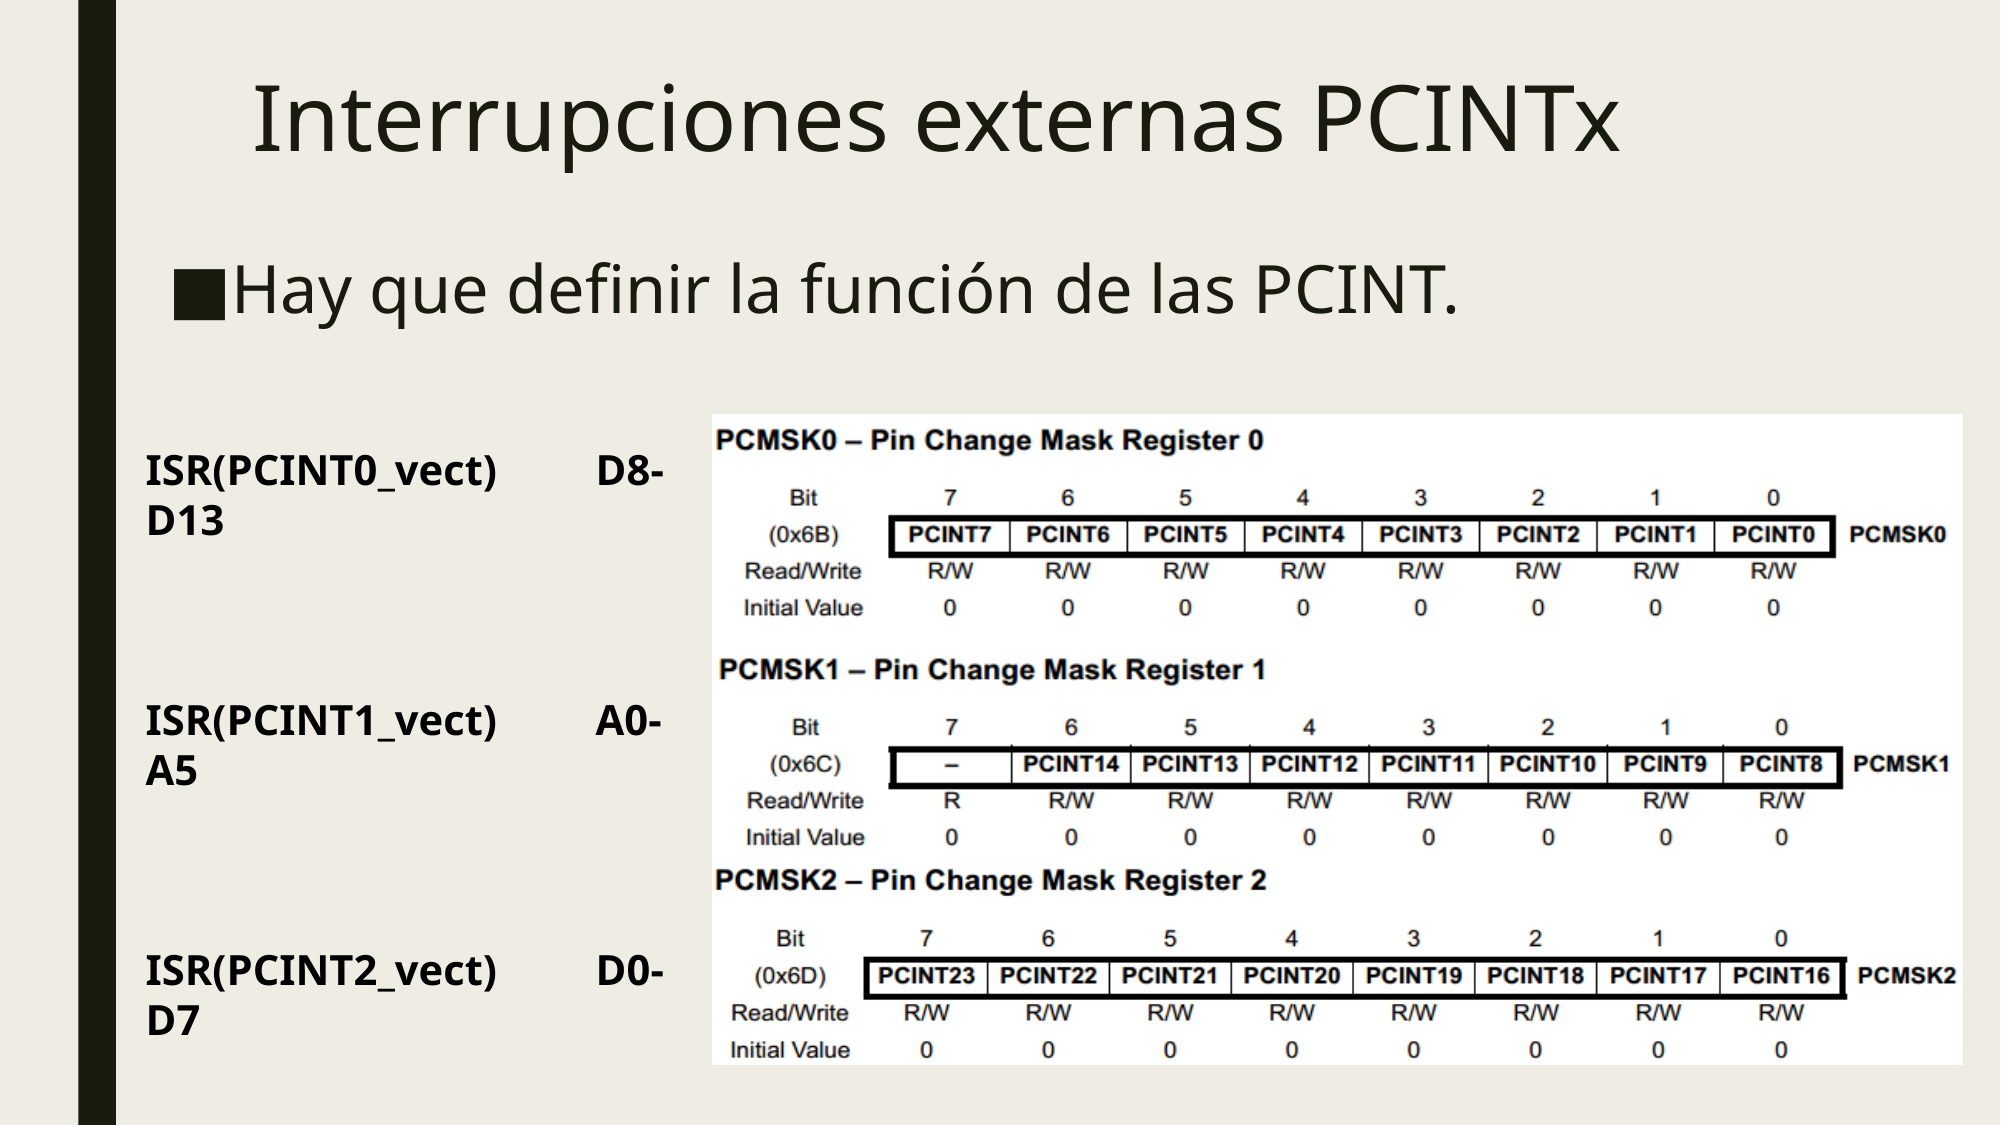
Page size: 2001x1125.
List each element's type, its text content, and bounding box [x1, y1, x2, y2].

text_box ISR(PCINT0_vect) D8-D13 ISR(PCINT1_vect) A0-A5 ISR(PCINT2_vect) D0-D7 [130, 436, 711, 1052]
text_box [711, 414, 1963, 1065]
list Hay que definir la función de las PCINT. [153, 239, 1888, 442]
title Interrupciones externas PCINTx [237, 0, 1813, 239]
